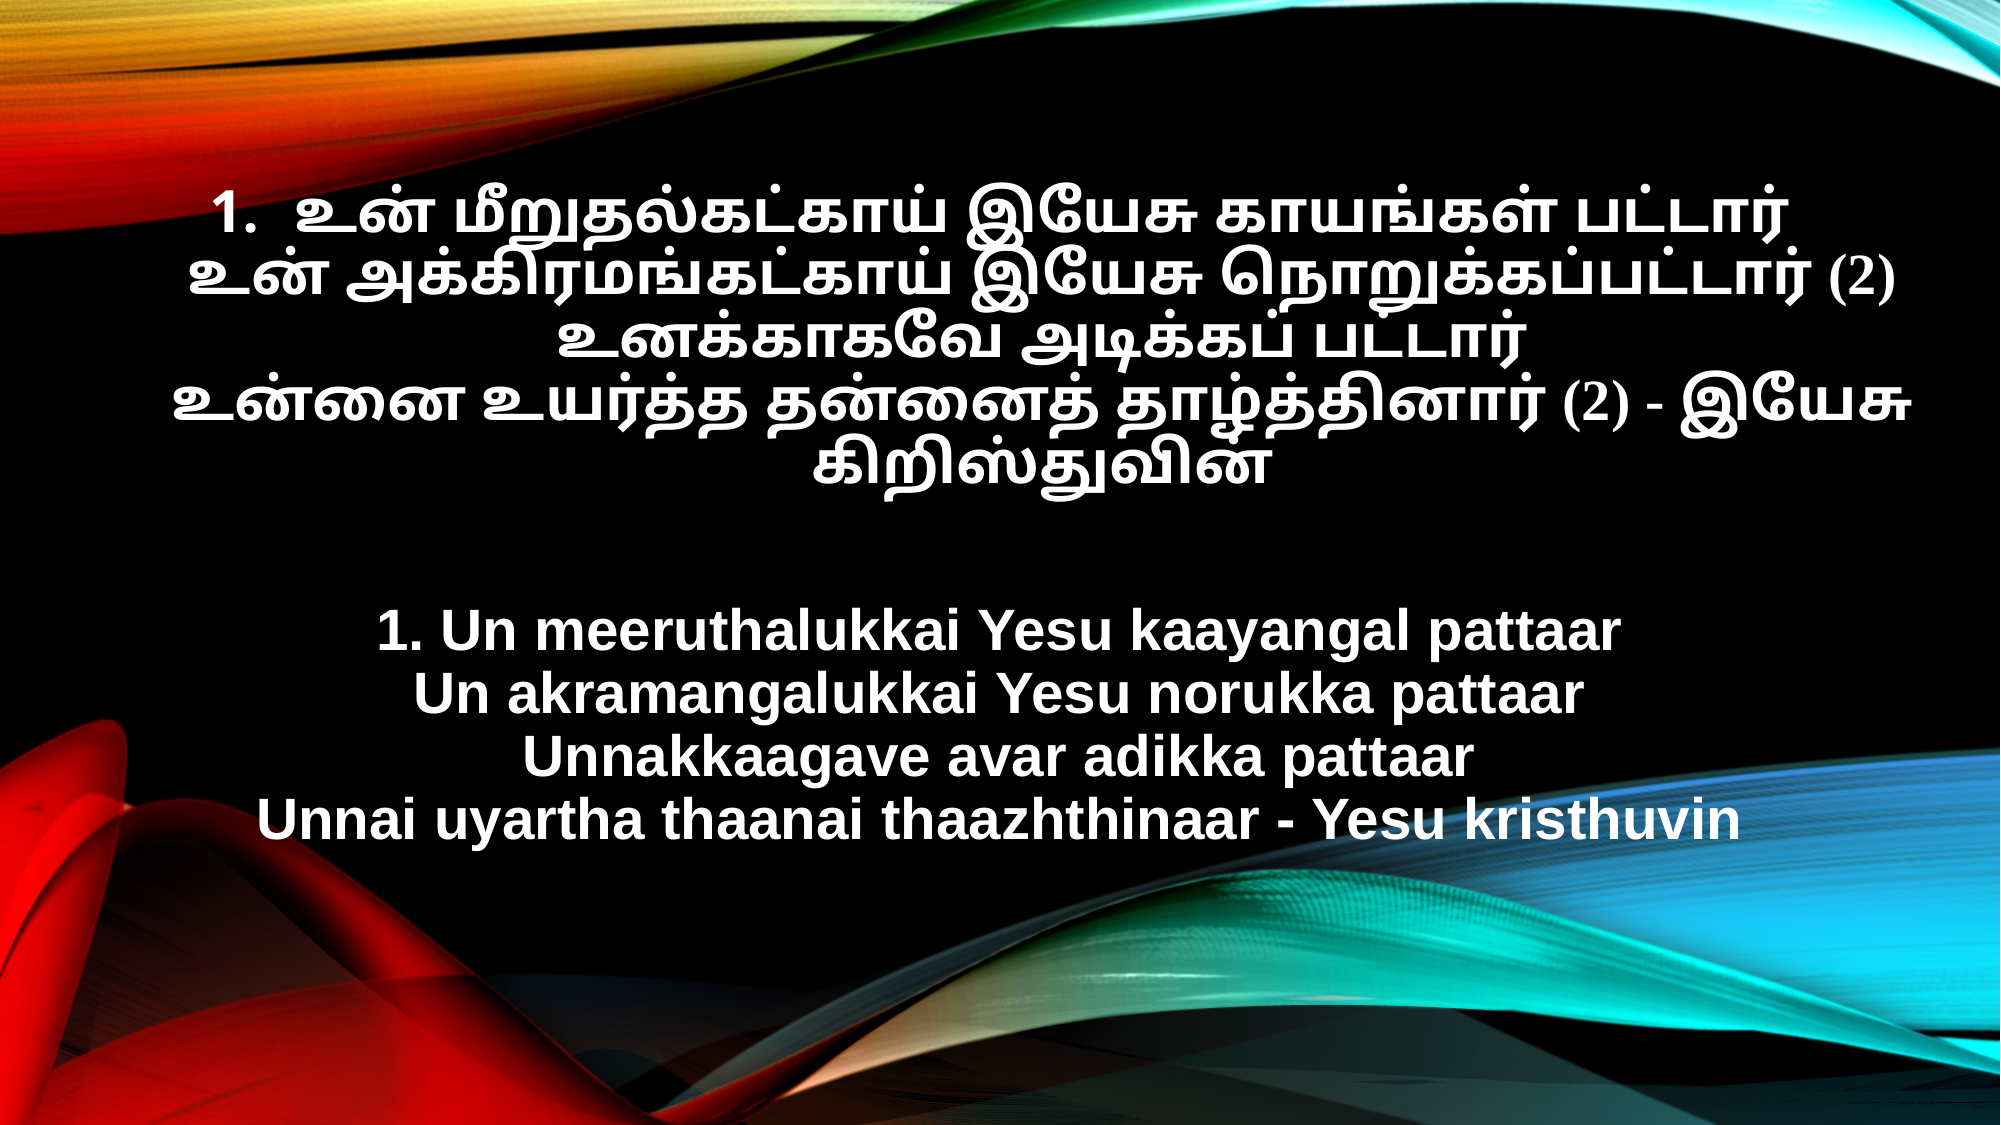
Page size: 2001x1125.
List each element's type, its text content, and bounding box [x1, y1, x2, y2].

subtitle உன் மீறுதல்கட்காய் இயேசு காயங்கள் பட்டார் உன் அக்கிரமங்கட்காய் இயேசு நொறுக்கப்பட்டார் (2) உனக்காகவே அடிக்கப் பட்டார் உன்னை உயர்த்த தன்னைத் தாழ்த்தினார் (2) - இயேசு கிறிஸ்துவின் 1. Un meeruthalukkai Yesu kaayangal pattaar Un akramangalukkai Yesu norukka pattaar Unnakkaagave avar adikka pattaar Unnai uyartha thaanai thaazhthinaar - Yesu kristhuvin [0, 0, 2000, 1125]
